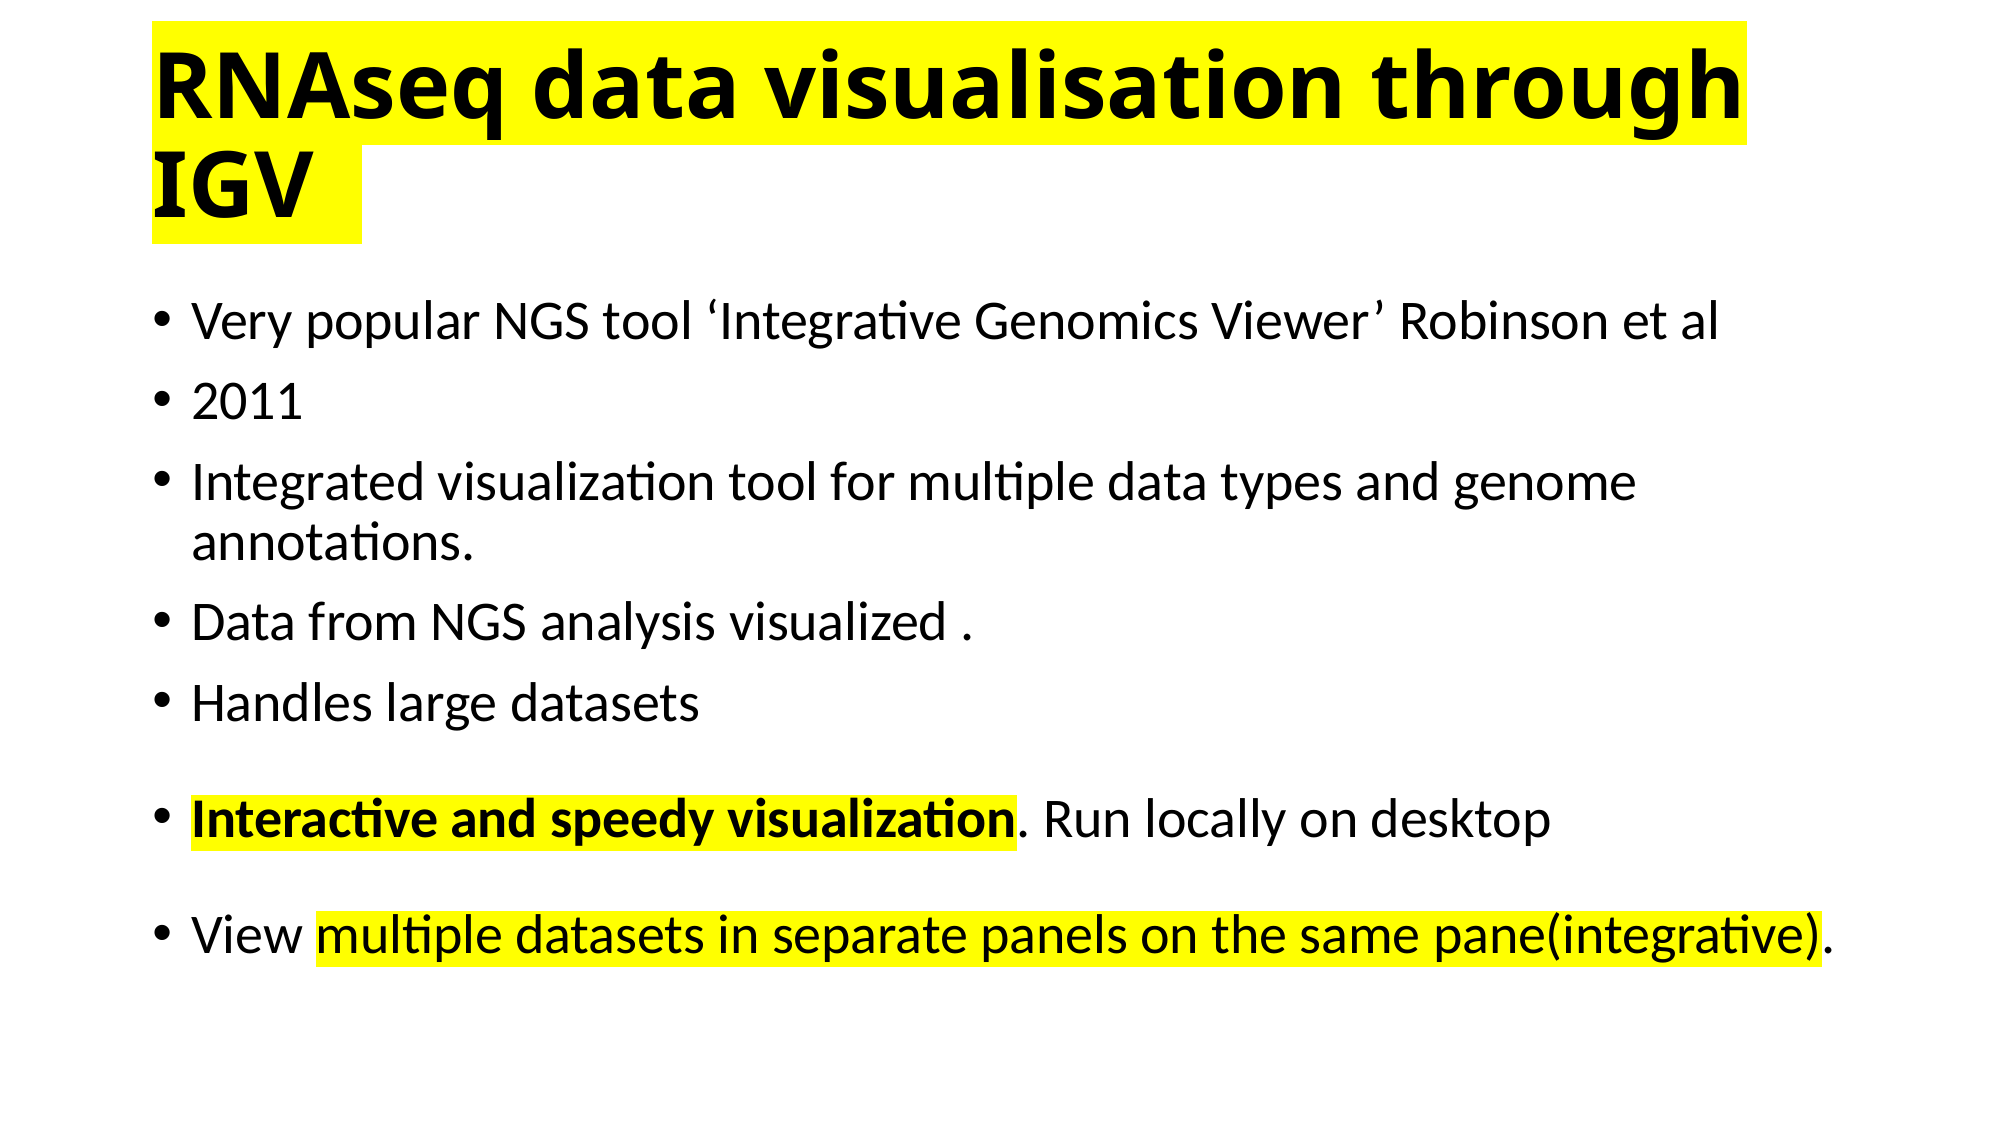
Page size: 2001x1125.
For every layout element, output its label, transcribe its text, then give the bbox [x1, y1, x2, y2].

list Very popular NGS tool ‘Integrative Genomics Viewer’ Robinson et al 2011 Integrated visualization tool for multiple data types and genome annotations. Data from NGS analysis visualized . Handles large datasets Interactive and speedy visualization. Run locally on desktop View multiple datasets in separate panels on the same pane(integrative). [137, 283, 1863, 998]
title RNAseq data visualisation through IGV [137, 29, 1851, 248]
